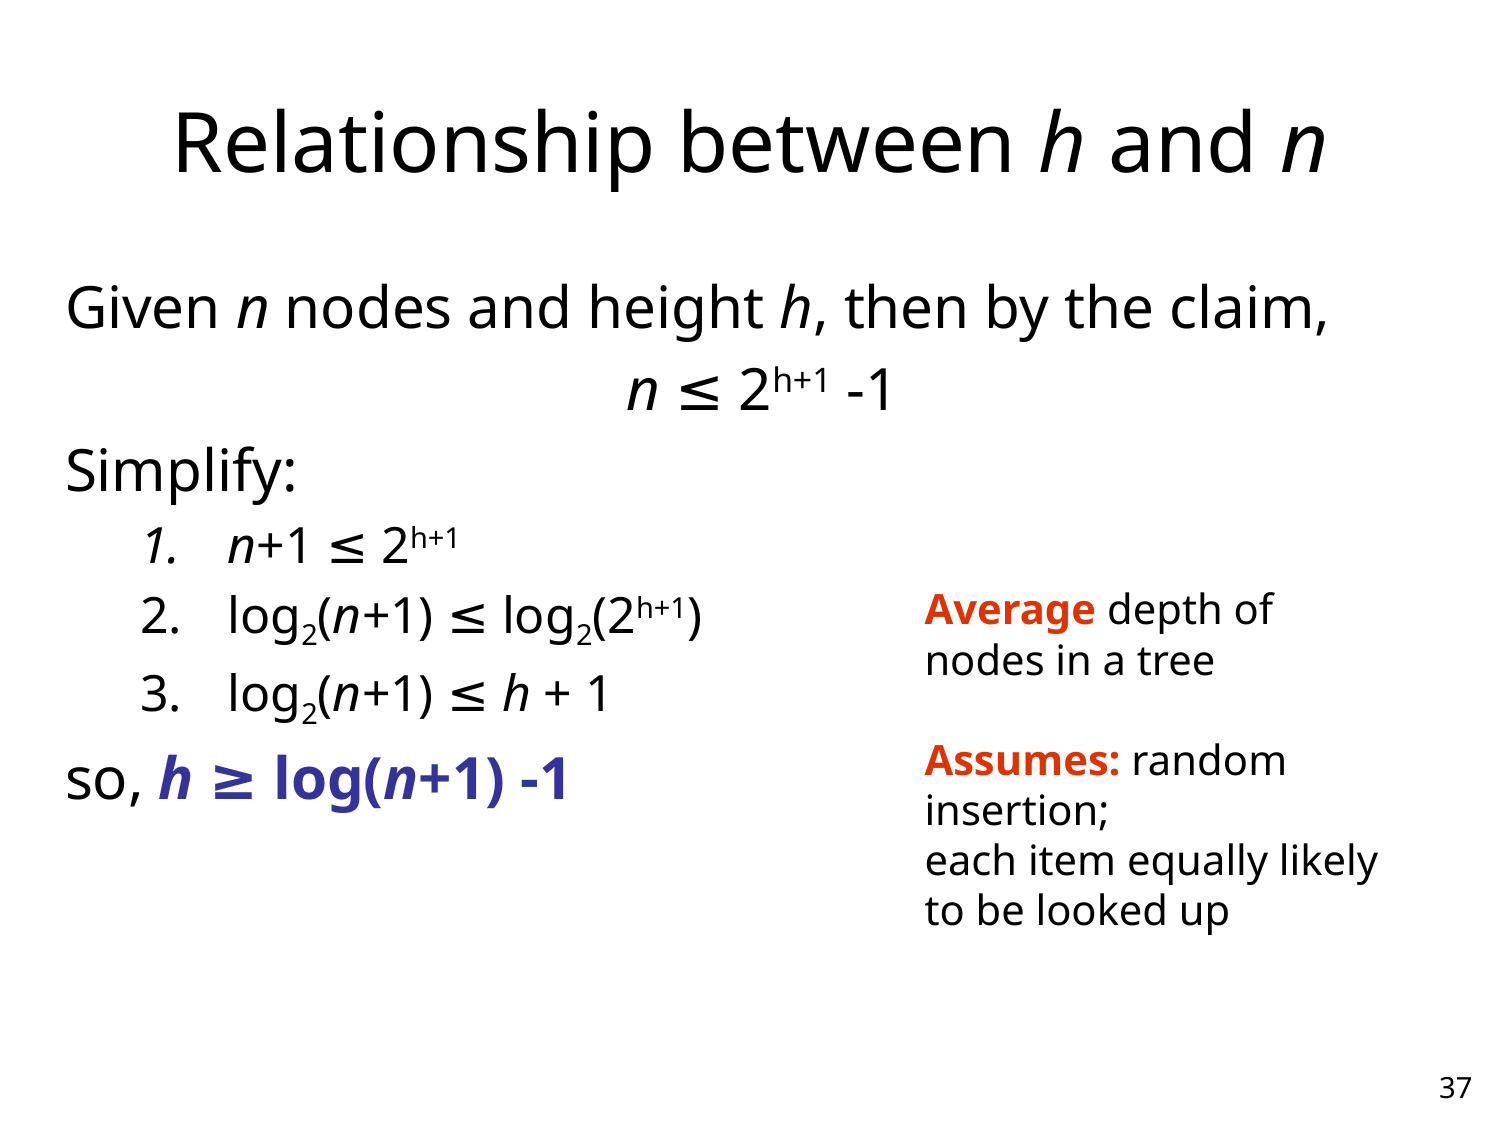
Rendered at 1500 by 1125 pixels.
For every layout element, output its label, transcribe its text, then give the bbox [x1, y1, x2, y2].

title Relationship between h and n [74, 44, 1426, 233]
list Given n nodes and height h, then by the claim, n ≤ 2h+1 -1 Simplify: n+1 ≤ 2h+1 log2(n+1) ≤ log2(2h+1) log2(n+1) ≤ h + 1 so, h ≥ log(n+1) -1 [49, 262, 1476, 1006]
text_box Average depth of nodes in a tree Assumes: random insertion; each item equally likely to be looked up [909, 576, 1463, 941]
